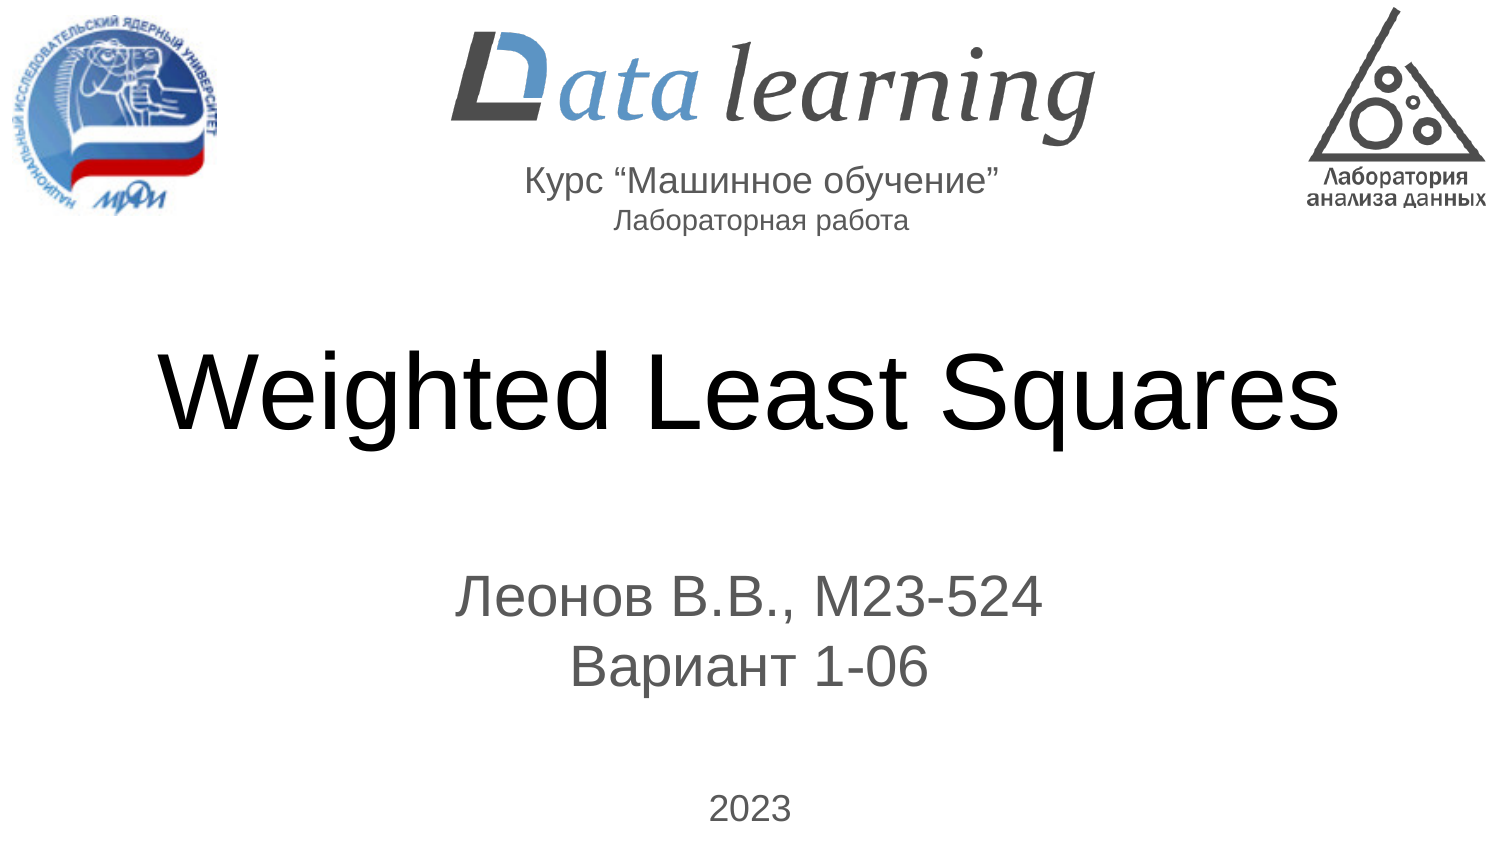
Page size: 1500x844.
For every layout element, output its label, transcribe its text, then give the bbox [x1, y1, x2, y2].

picture [1306, 7, 1486, 208]
title Weighted Least Squares [51, 258, 1449, 466]
picture [421, 15, 1281, 151]
picture [12, 15, 217, 216]
subtitle 2023 [83, 768, 1417, 832]
subtitle Леонов В.В., М23-524 Вариант 1-06 [51, 543, 1449, 717]
subtitle Курс “Машинное обучение” Лабораторная работа [450, 158, 1074, 259]
